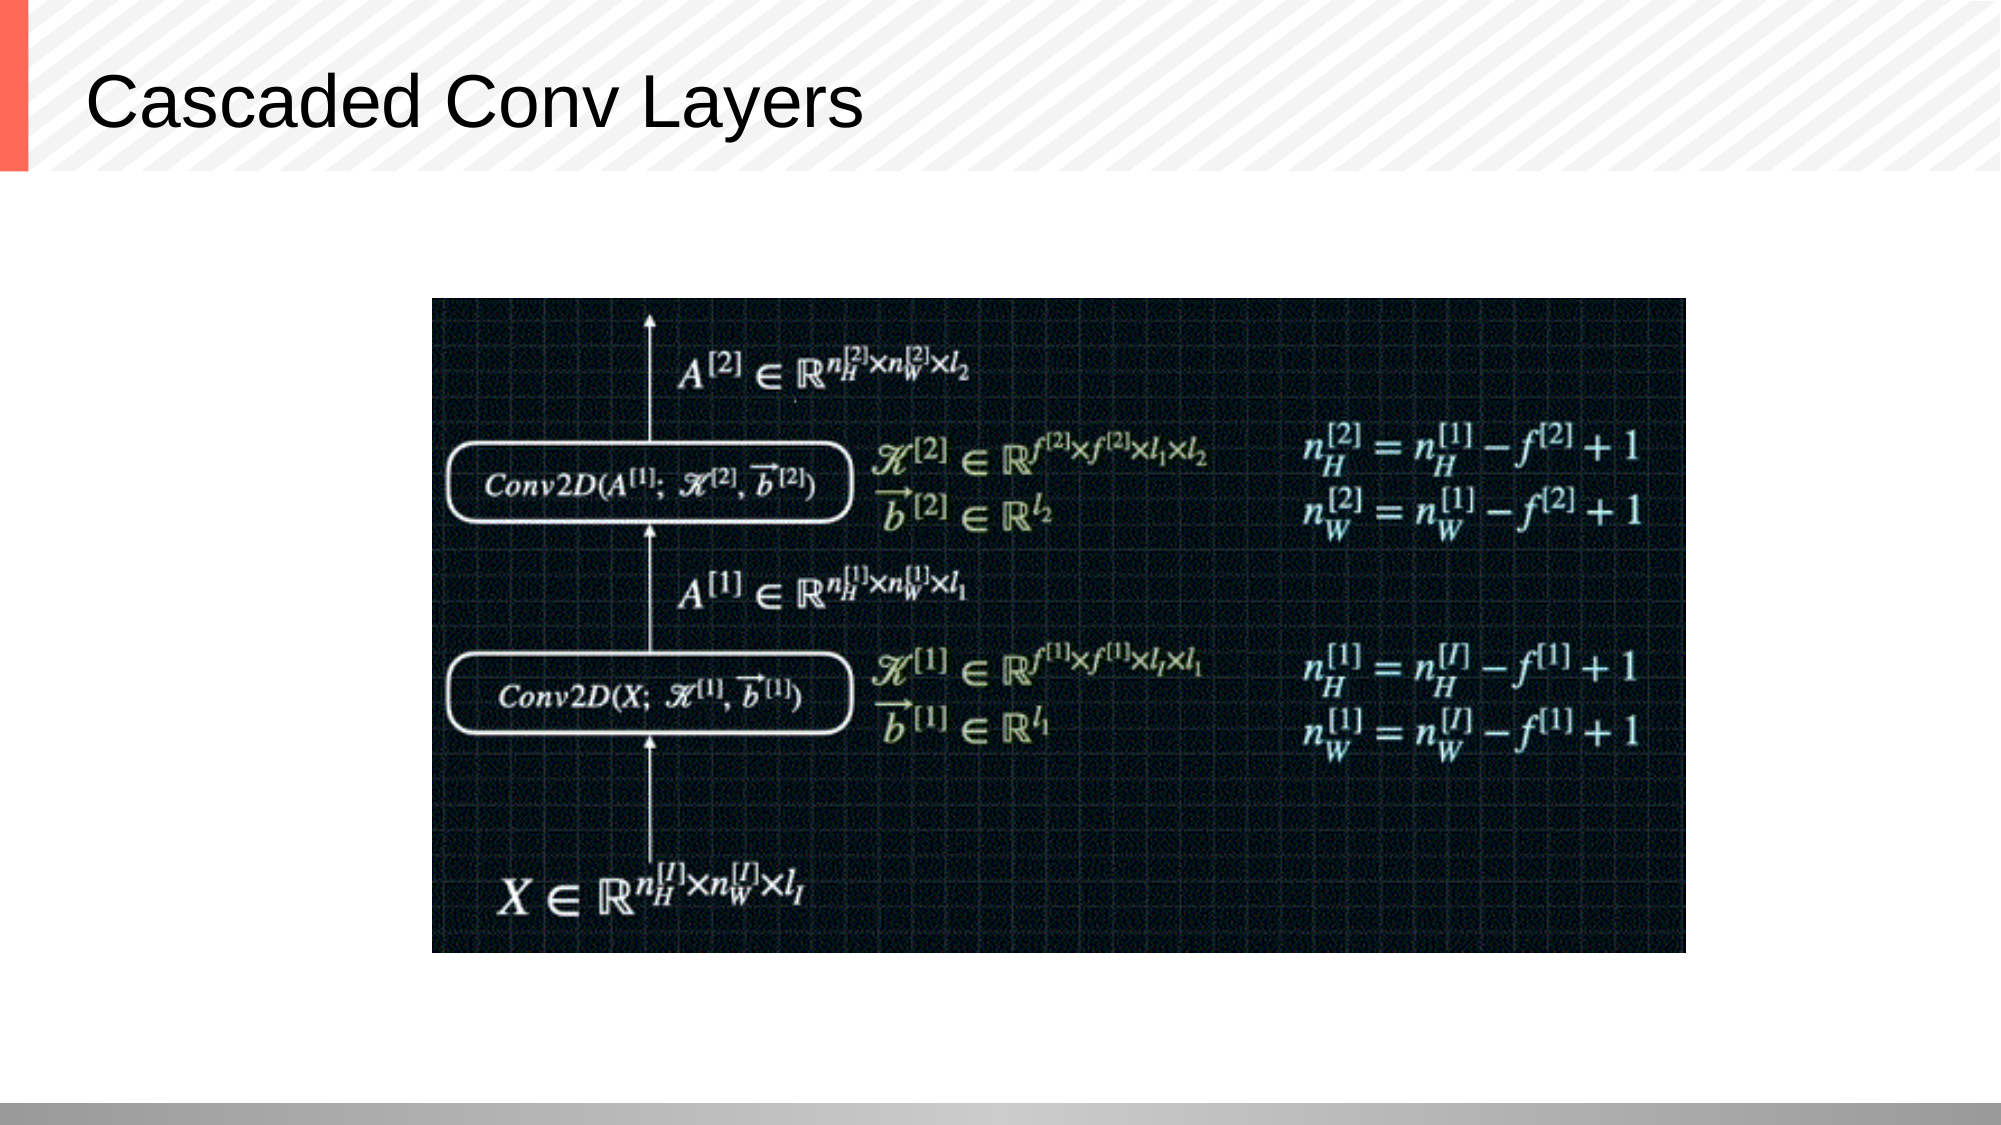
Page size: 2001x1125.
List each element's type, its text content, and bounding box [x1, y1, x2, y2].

picture [432, 298, 1686, 953]
title Cascaded Conv Layers [70, 20, 1925, 175]
